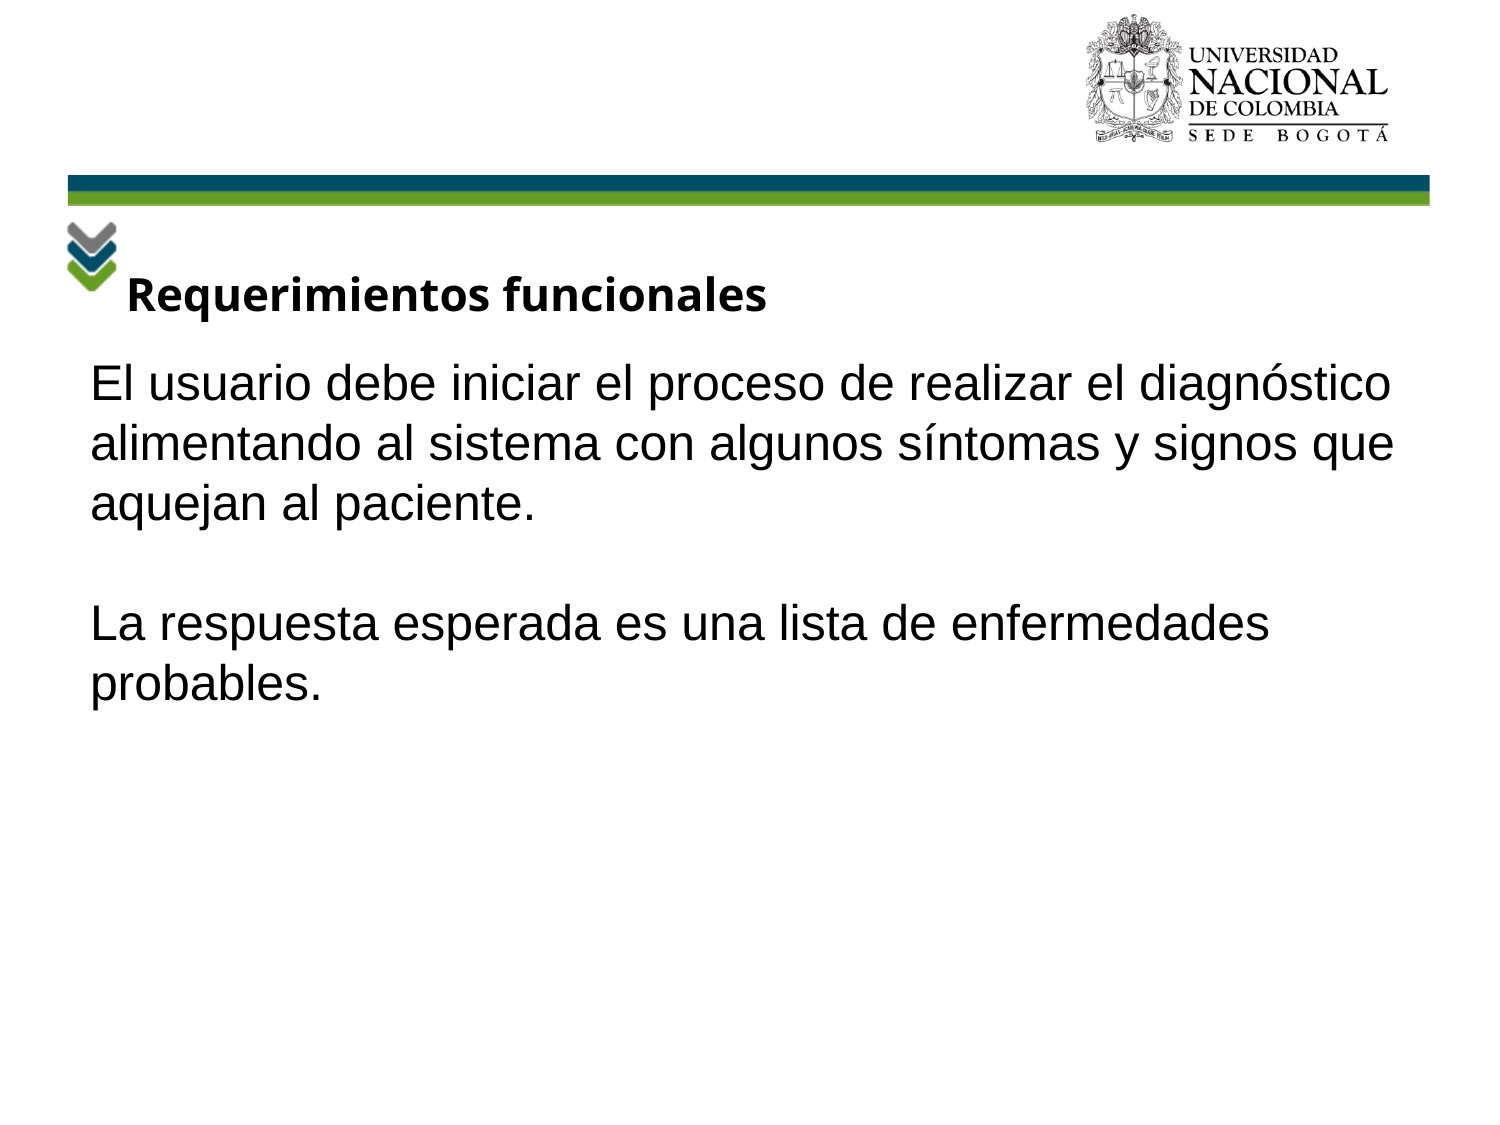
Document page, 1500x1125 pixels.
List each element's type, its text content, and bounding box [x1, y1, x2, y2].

text_box El usuario debe iniciar el proceso de realizar el diagnóstico alimentando al sistema con algunos síntomas y signos que aquejan al paciente. La respuesta esperada es una lista de enfermedades probables. [90, 356, 1440, 705]
text_box Requerimientos funcionales [111, 229, 1471, 357]
picture [67, 191, 1430, 212]
picture [1080, 8, 1394, 148]
picture [66, 222, 118, 294]
